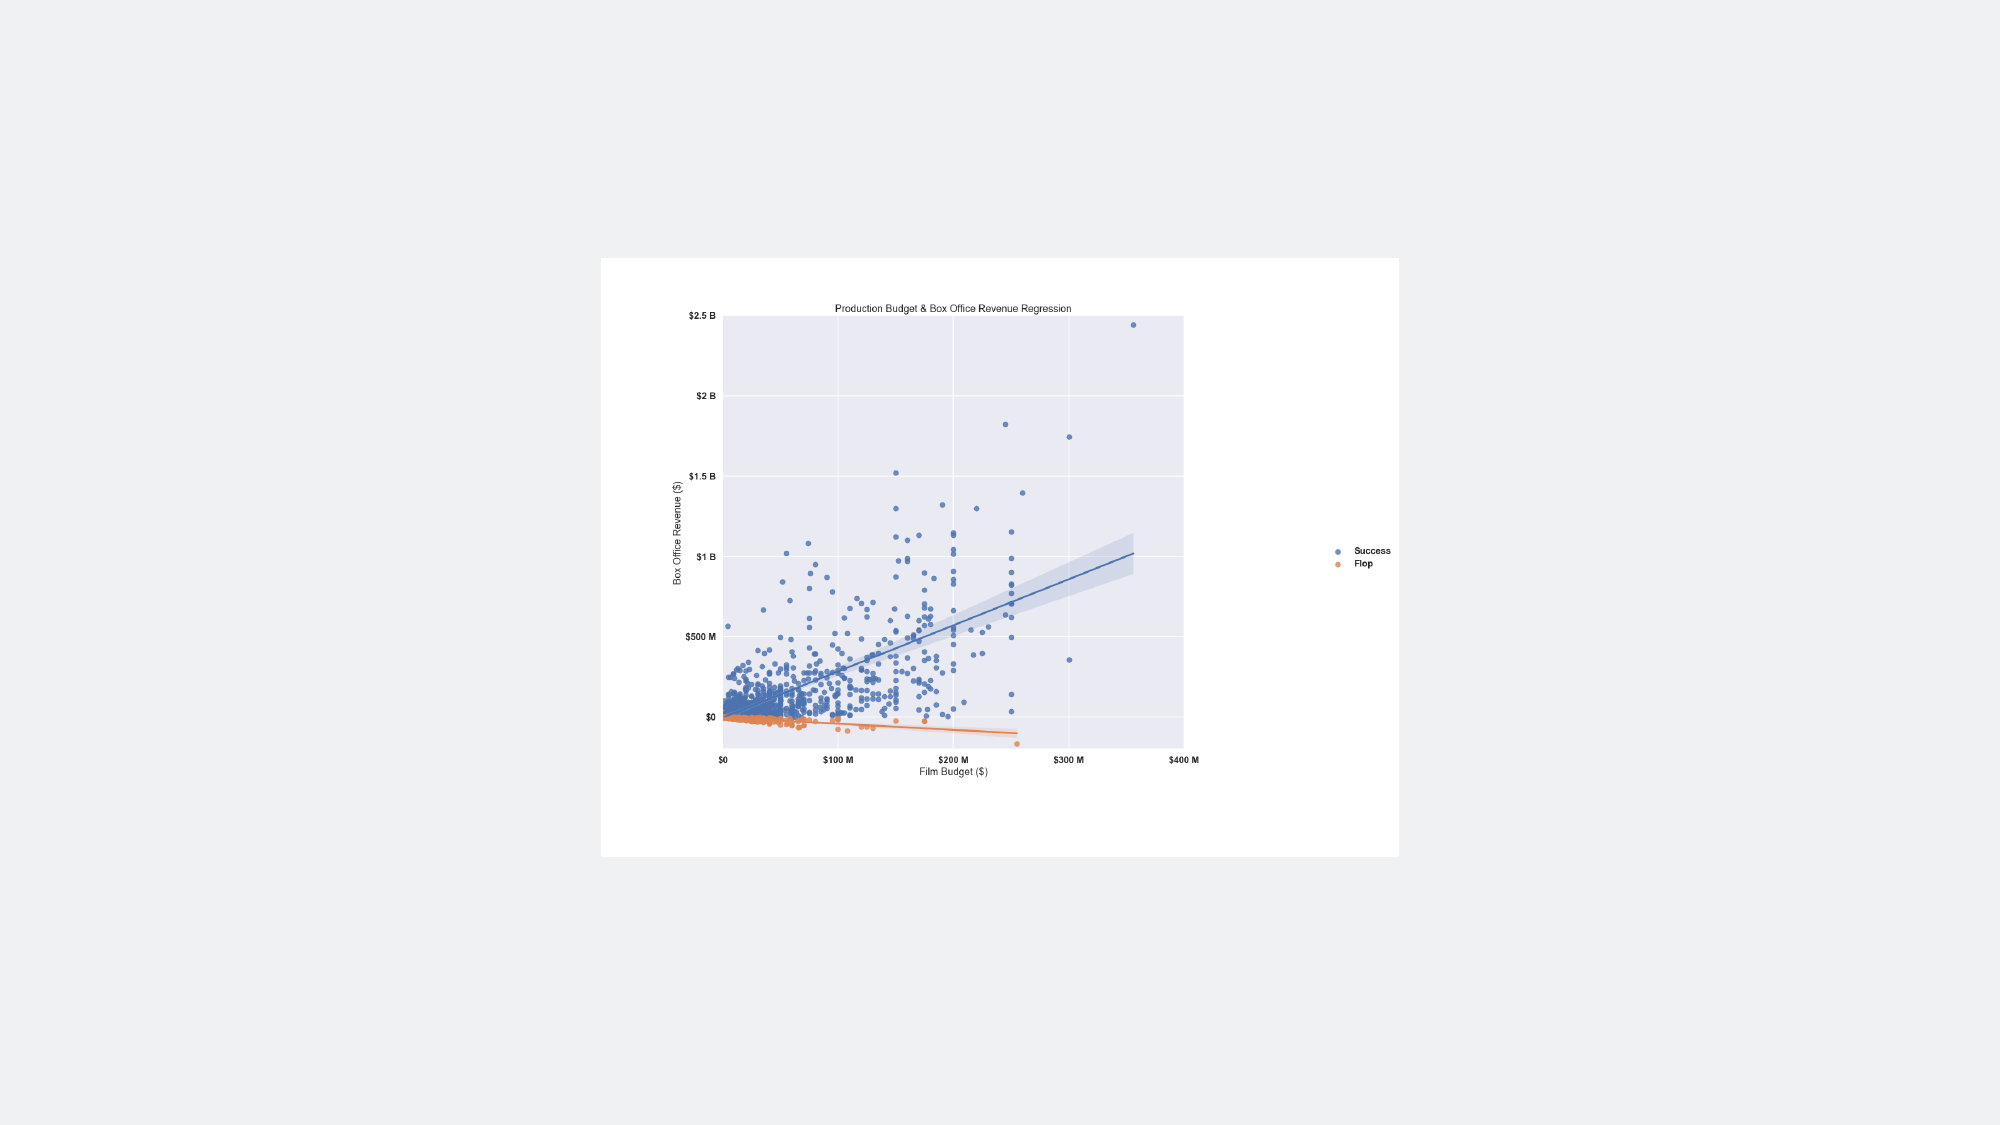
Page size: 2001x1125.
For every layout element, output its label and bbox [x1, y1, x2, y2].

list [601, 258, 1399, 857]
